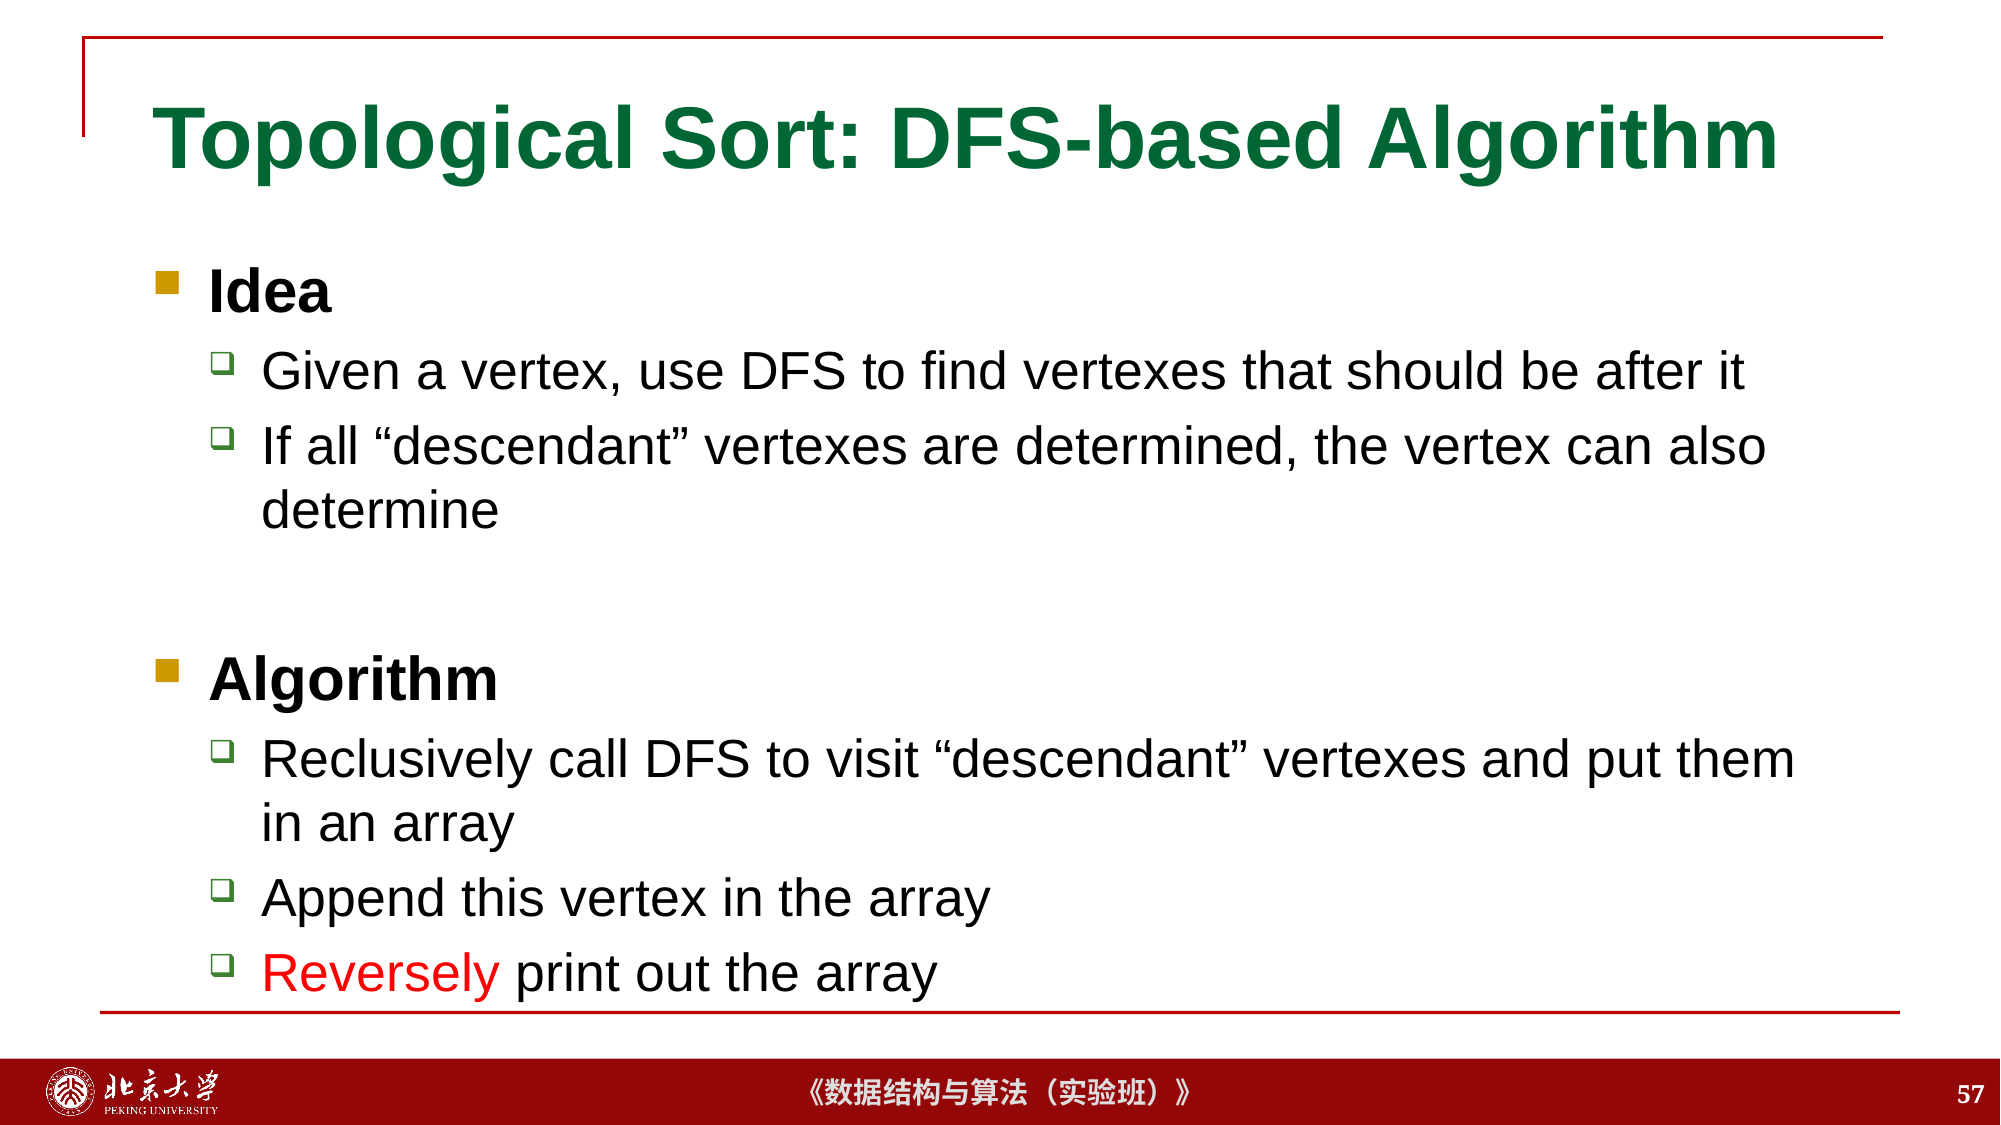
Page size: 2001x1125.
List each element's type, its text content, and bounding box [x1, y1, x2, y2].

picture [46, 1067, 218, 1116]
title Topological Sort: DFS-based Algorithm [137, 59, 1863, 209]
slide_number 57 [1550, 1065, 2000, 1125]
list Idea Given a vertex, use DFS to find vertexes that should be after it If all “descendant” vertexes are determined, the vertex can also determine Algorithm Reclusively call DFS to visit “descendant” vertexes and put them in an array Append this vertex in the array Reversely print out the array [137, 243, 1863, 1017]
